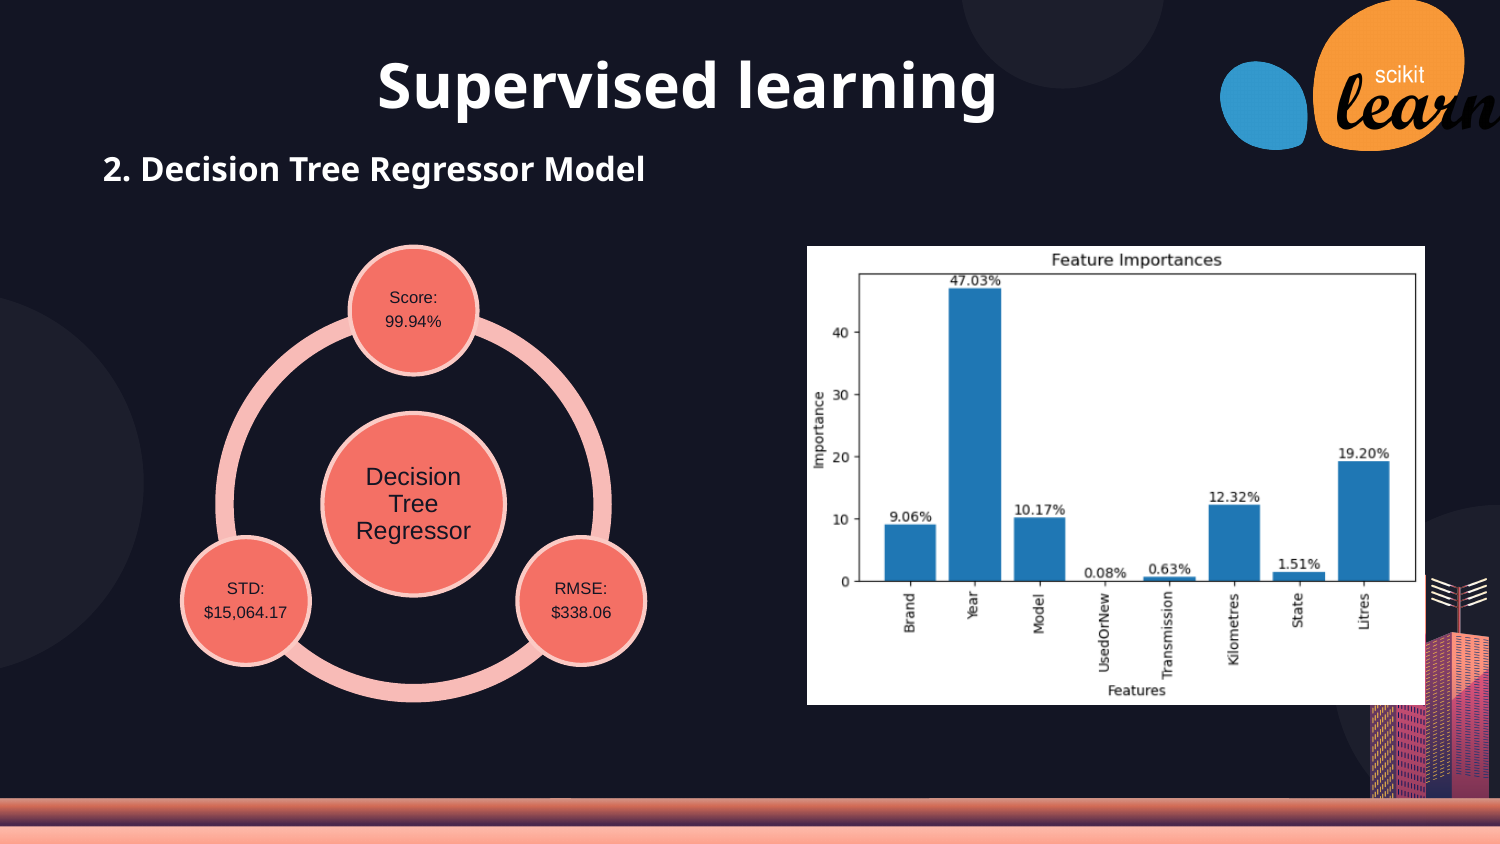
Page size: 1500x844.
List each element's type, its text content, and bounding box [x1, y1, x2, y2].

text_box 2. Decision Tree Regressor Model [87, 141, 689, 204]
picture [1219, 0, 1500, 151]
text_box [41, 246, 786, 729]
picture [0, 246, 1500, 844]
title Supervised learning [156, 30, 1214, 125]
